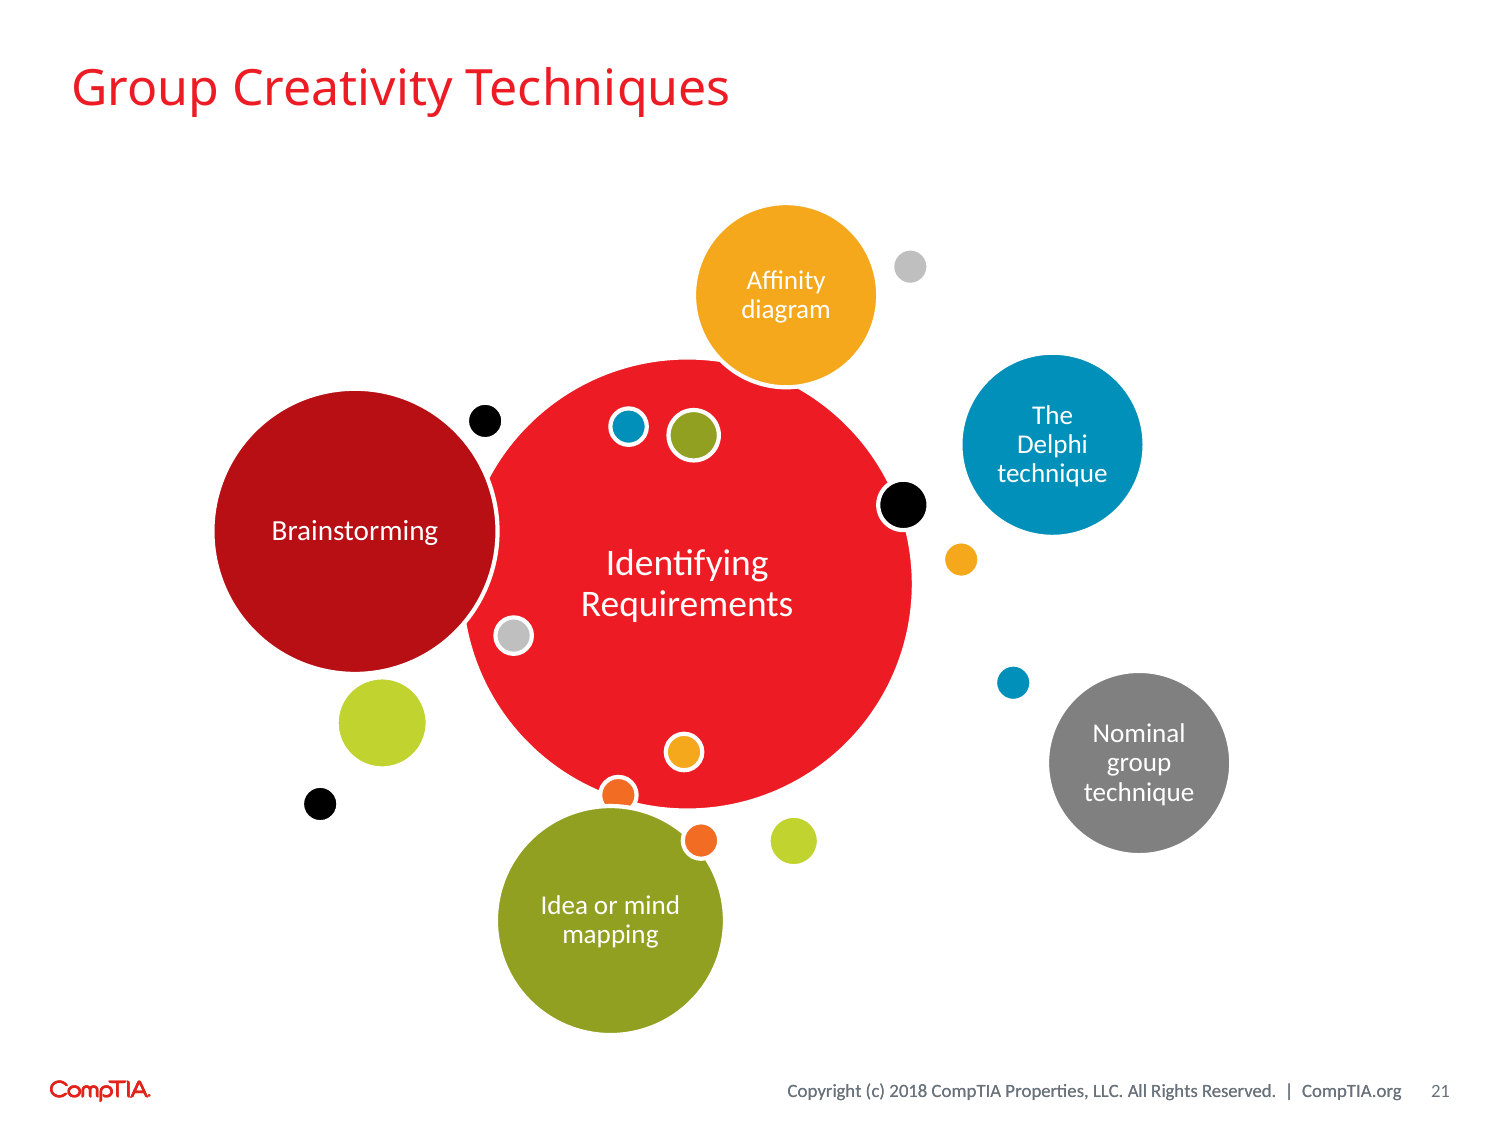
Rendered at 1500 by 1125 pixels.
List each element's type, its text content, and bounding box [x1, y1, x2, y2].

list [55, 213, 1445, 1025]
slide_number 21 [1407, 1067, 1450, 1113]
title Group Creativity Techniques [56, 16, 1444, 155]
